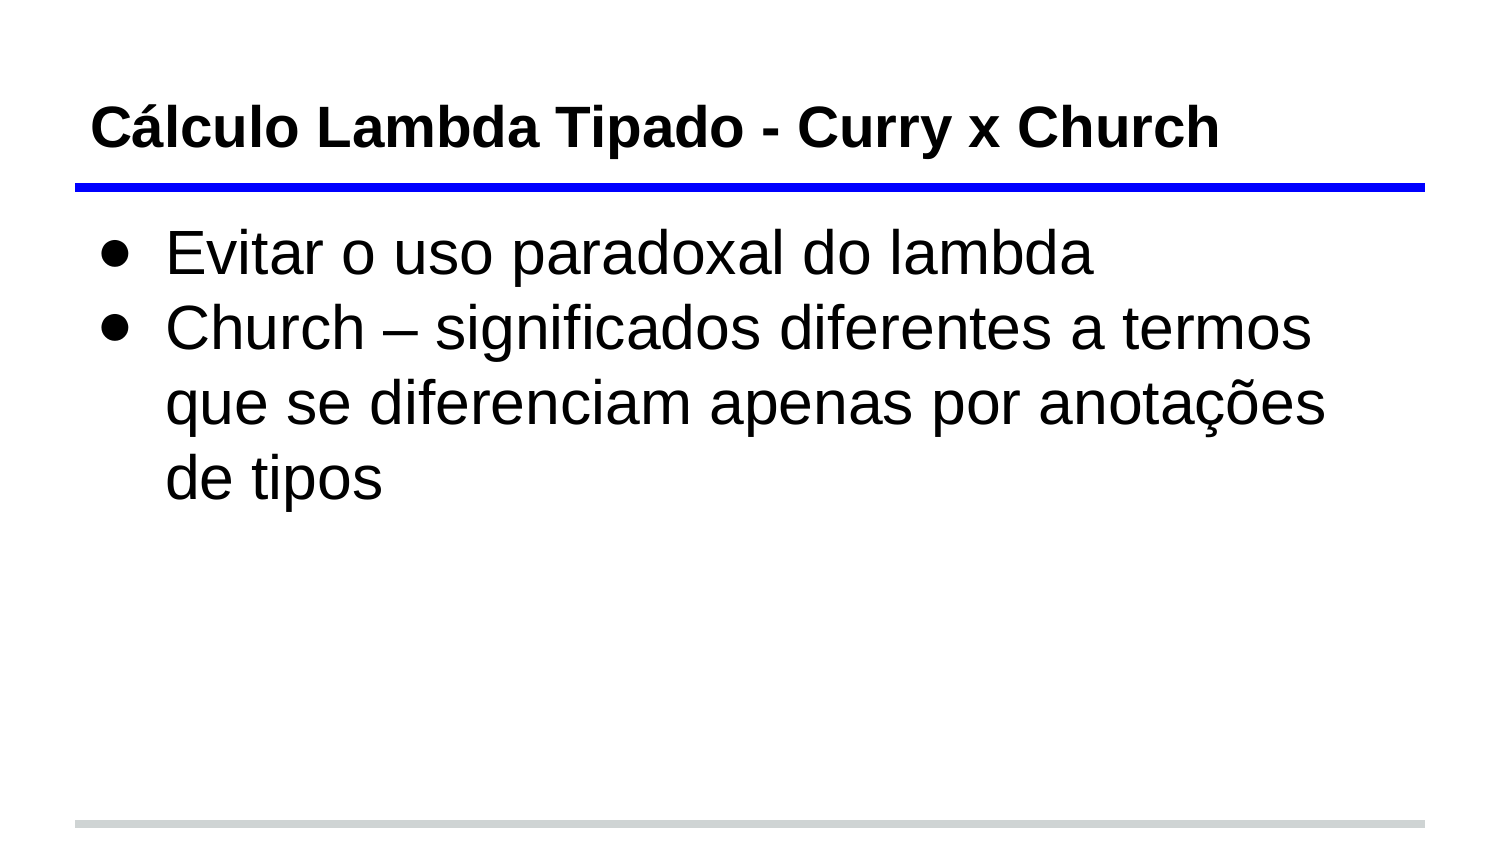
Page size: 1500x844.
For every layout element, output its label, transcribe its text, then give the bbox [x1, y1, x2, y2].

title Cálculo Lambda Tipado - Curry x Church [75, 33, 1425, 175]
